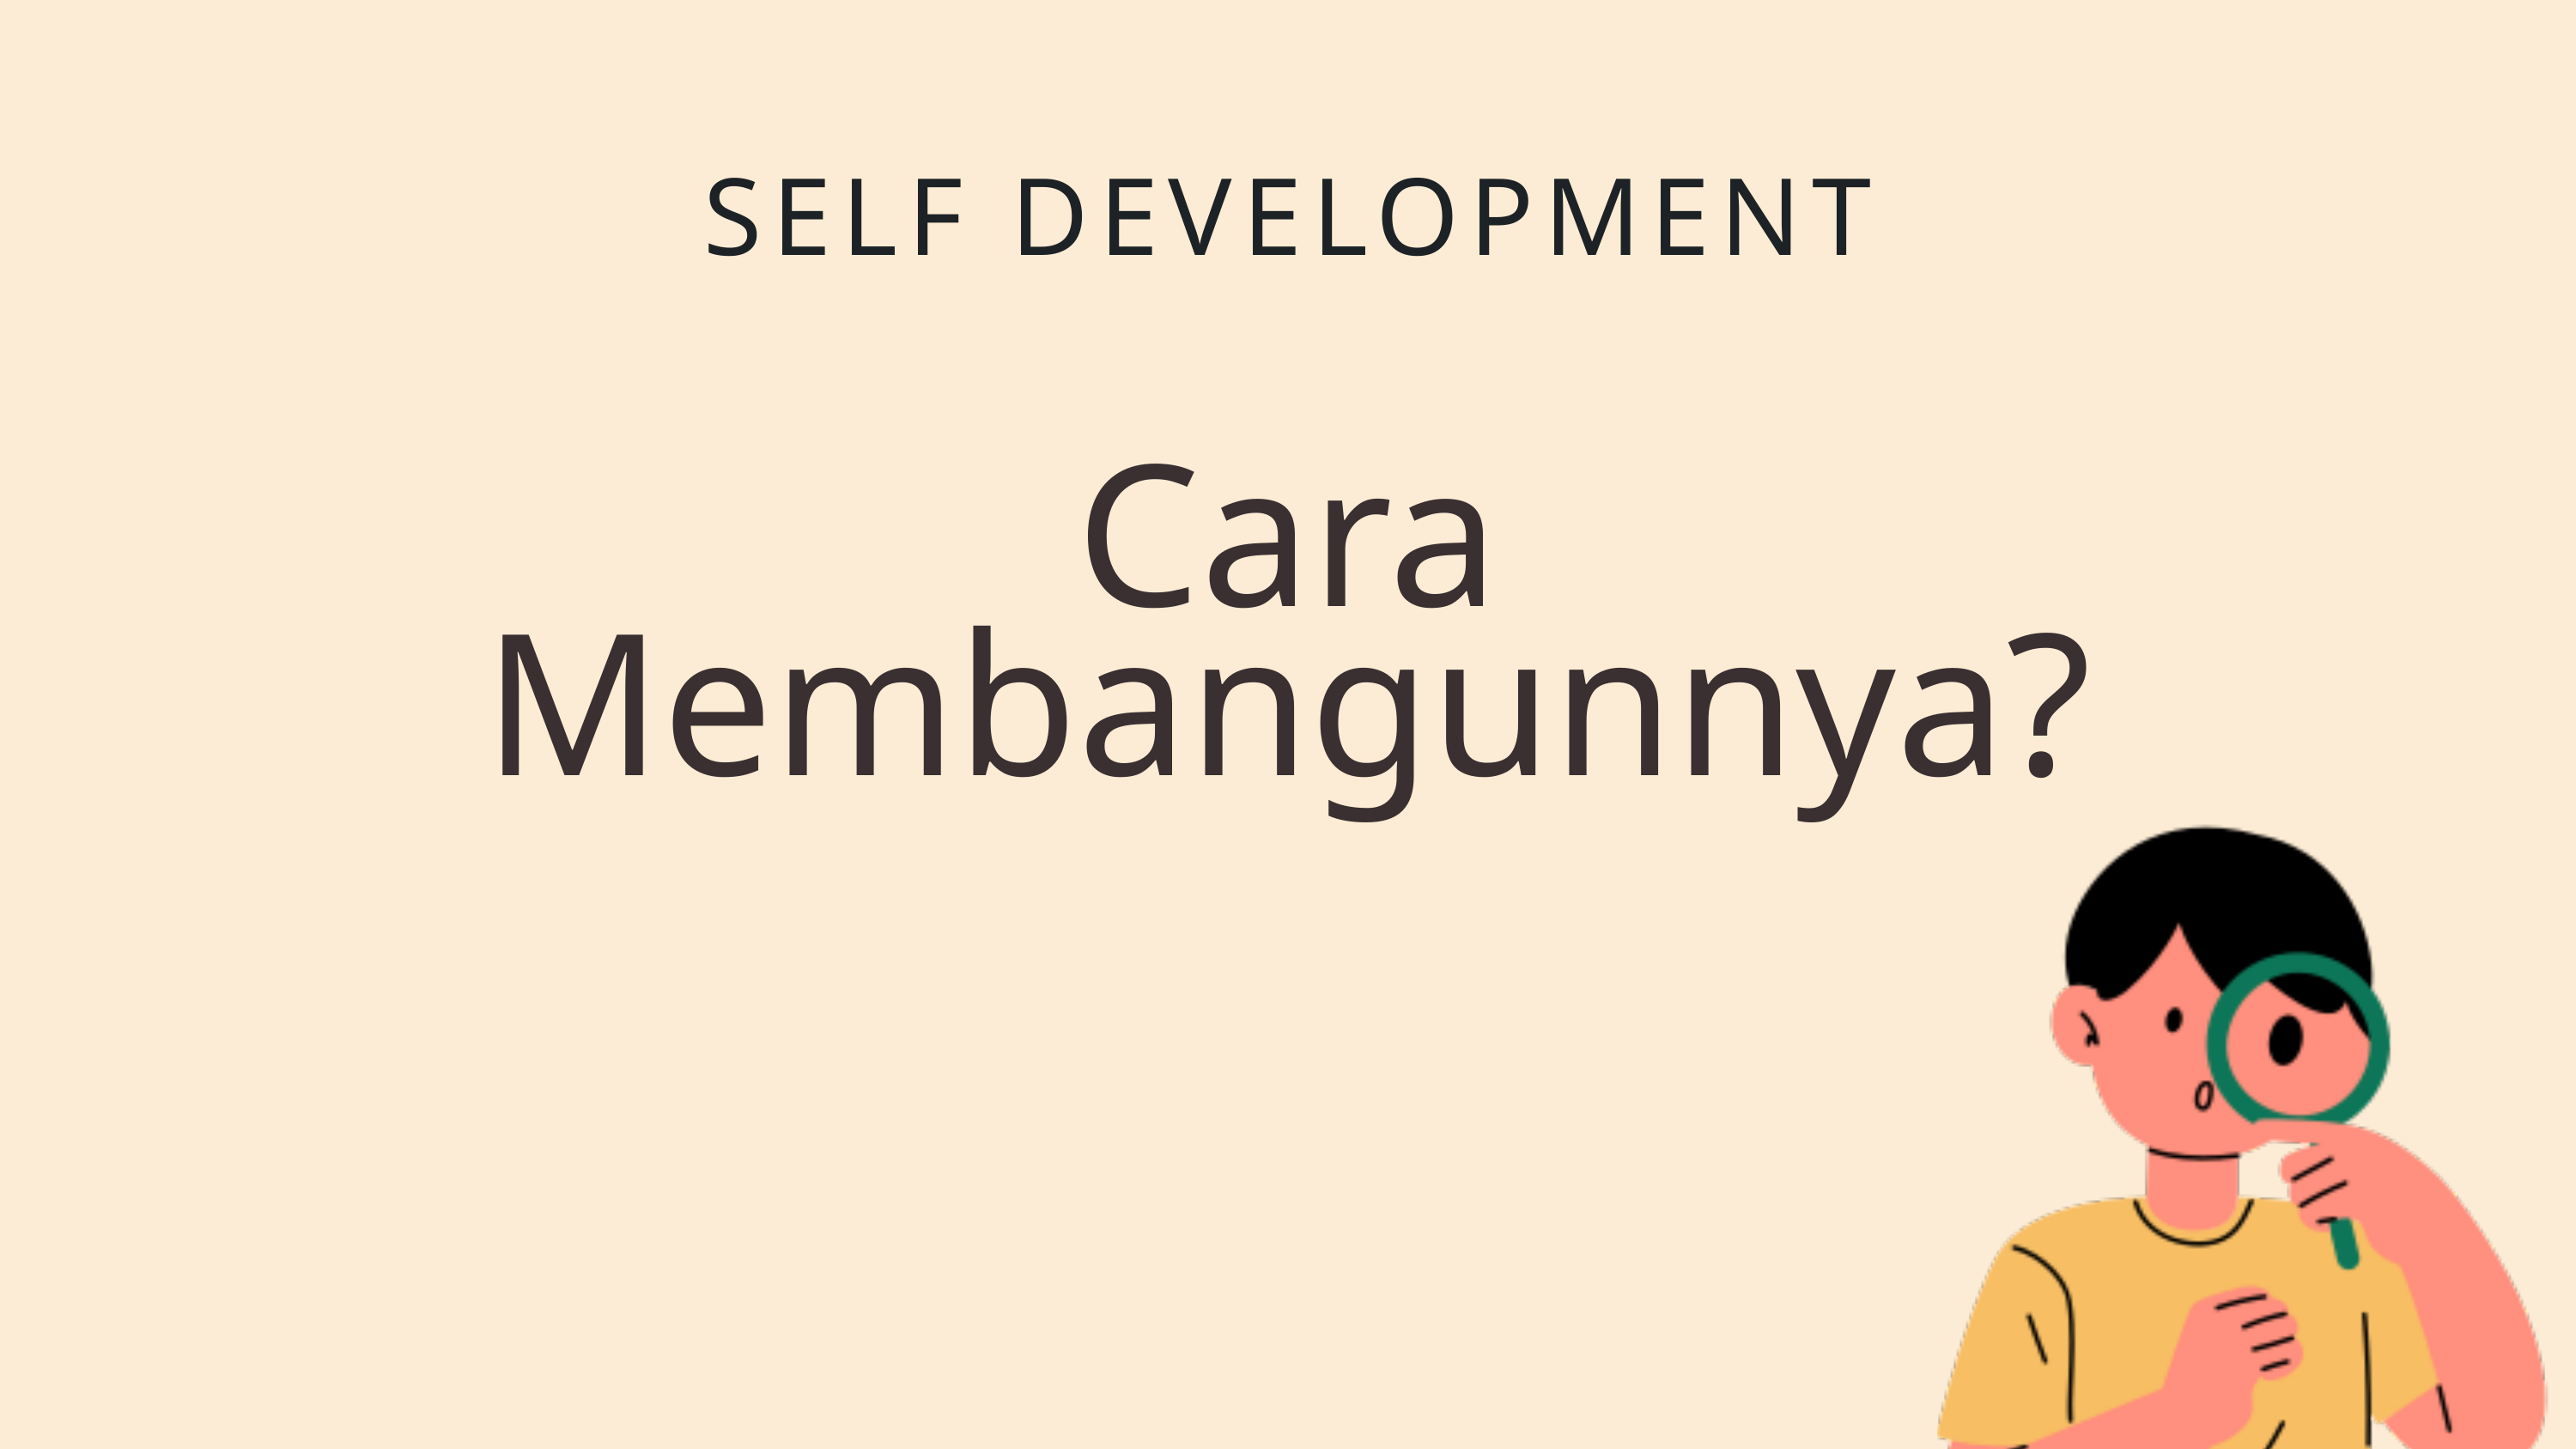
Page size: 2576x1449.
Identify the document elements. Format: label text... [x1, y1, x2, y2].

text_box SELF DEVELOPMENT [144, 127, 2432, 277]
text_box Cara Membangunnya? [283, 476, 2293, 815]
picture [1937, 808, 2576, 1449]
